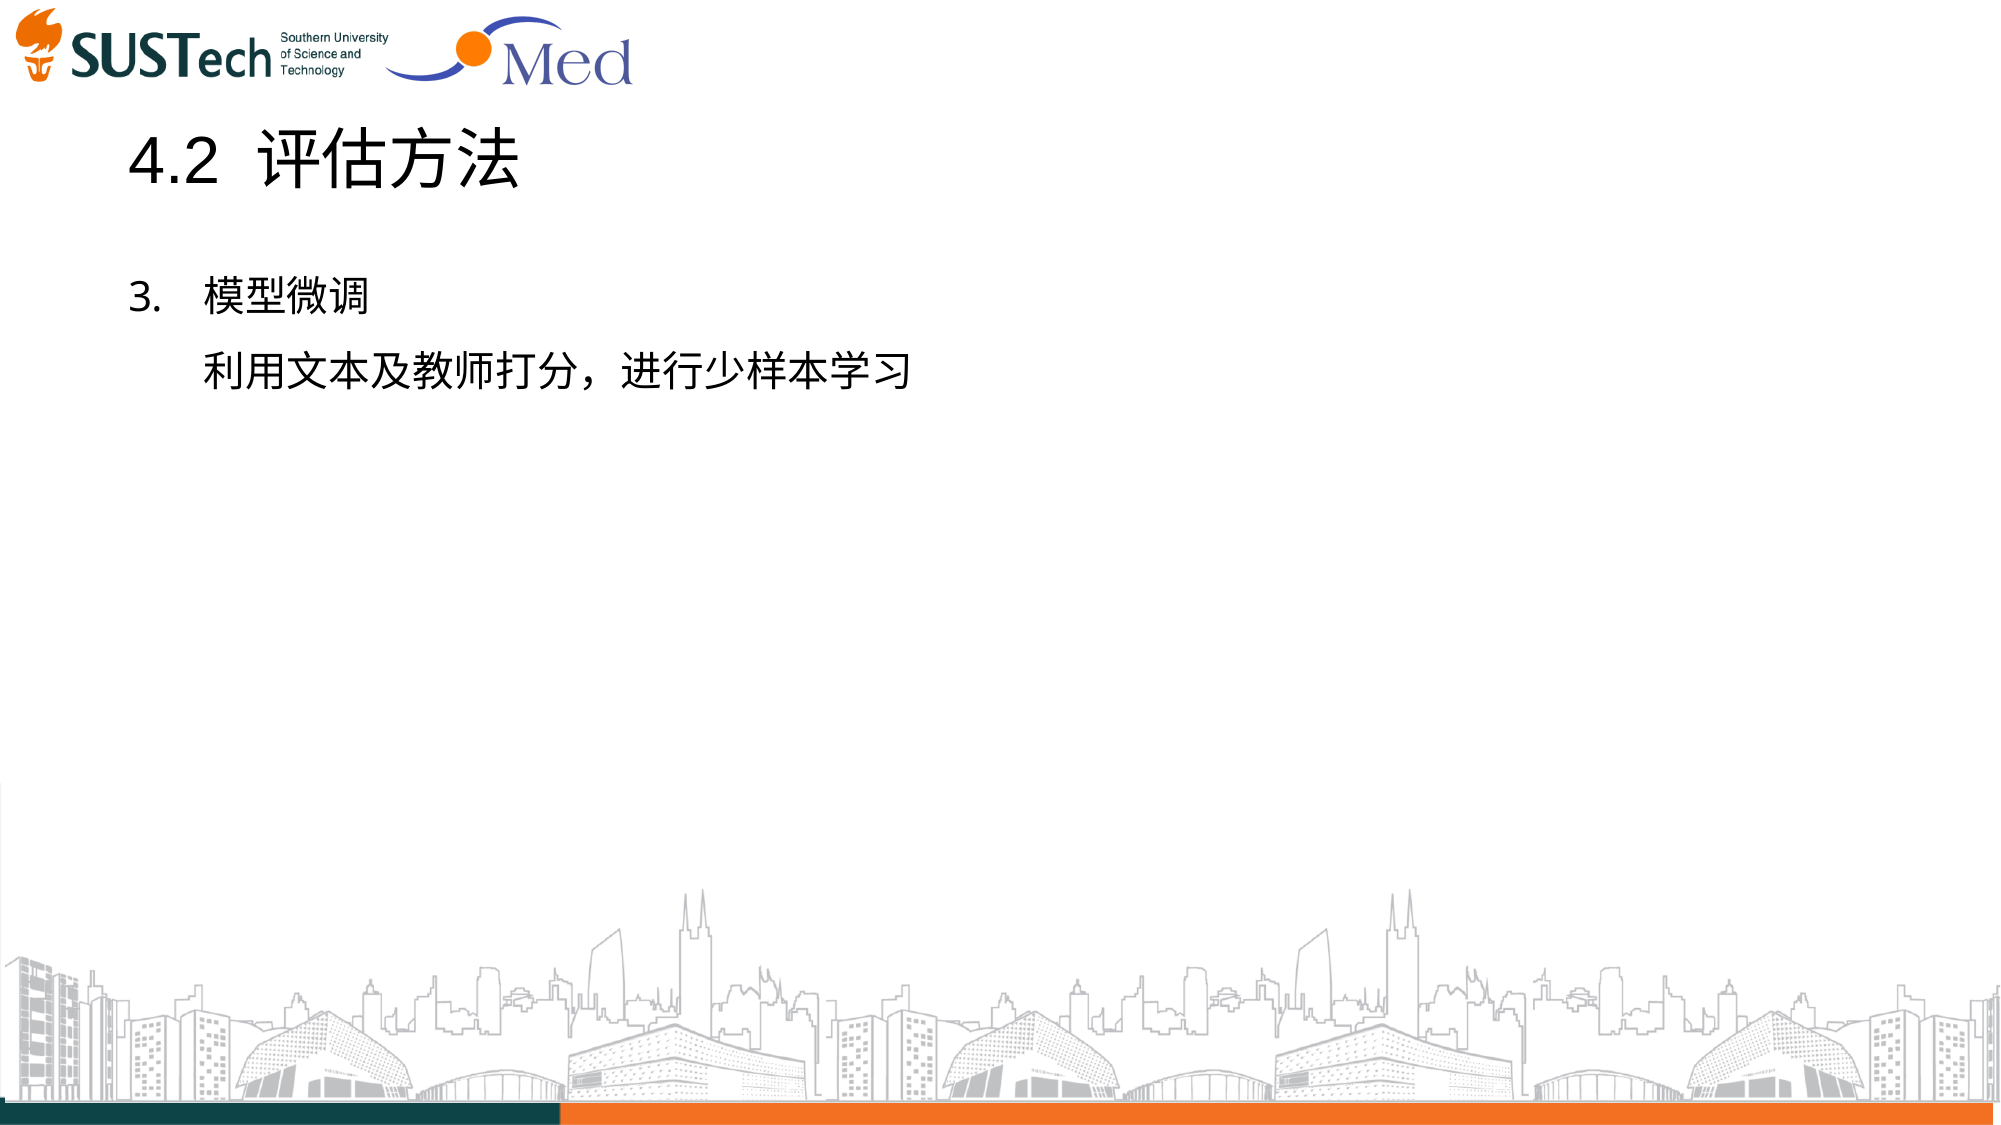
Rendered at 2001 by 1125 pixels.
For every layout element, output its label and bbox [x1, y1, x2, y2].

text_box [0, 0, 2000, 1125]
picture [385, 0, 640, 177]
